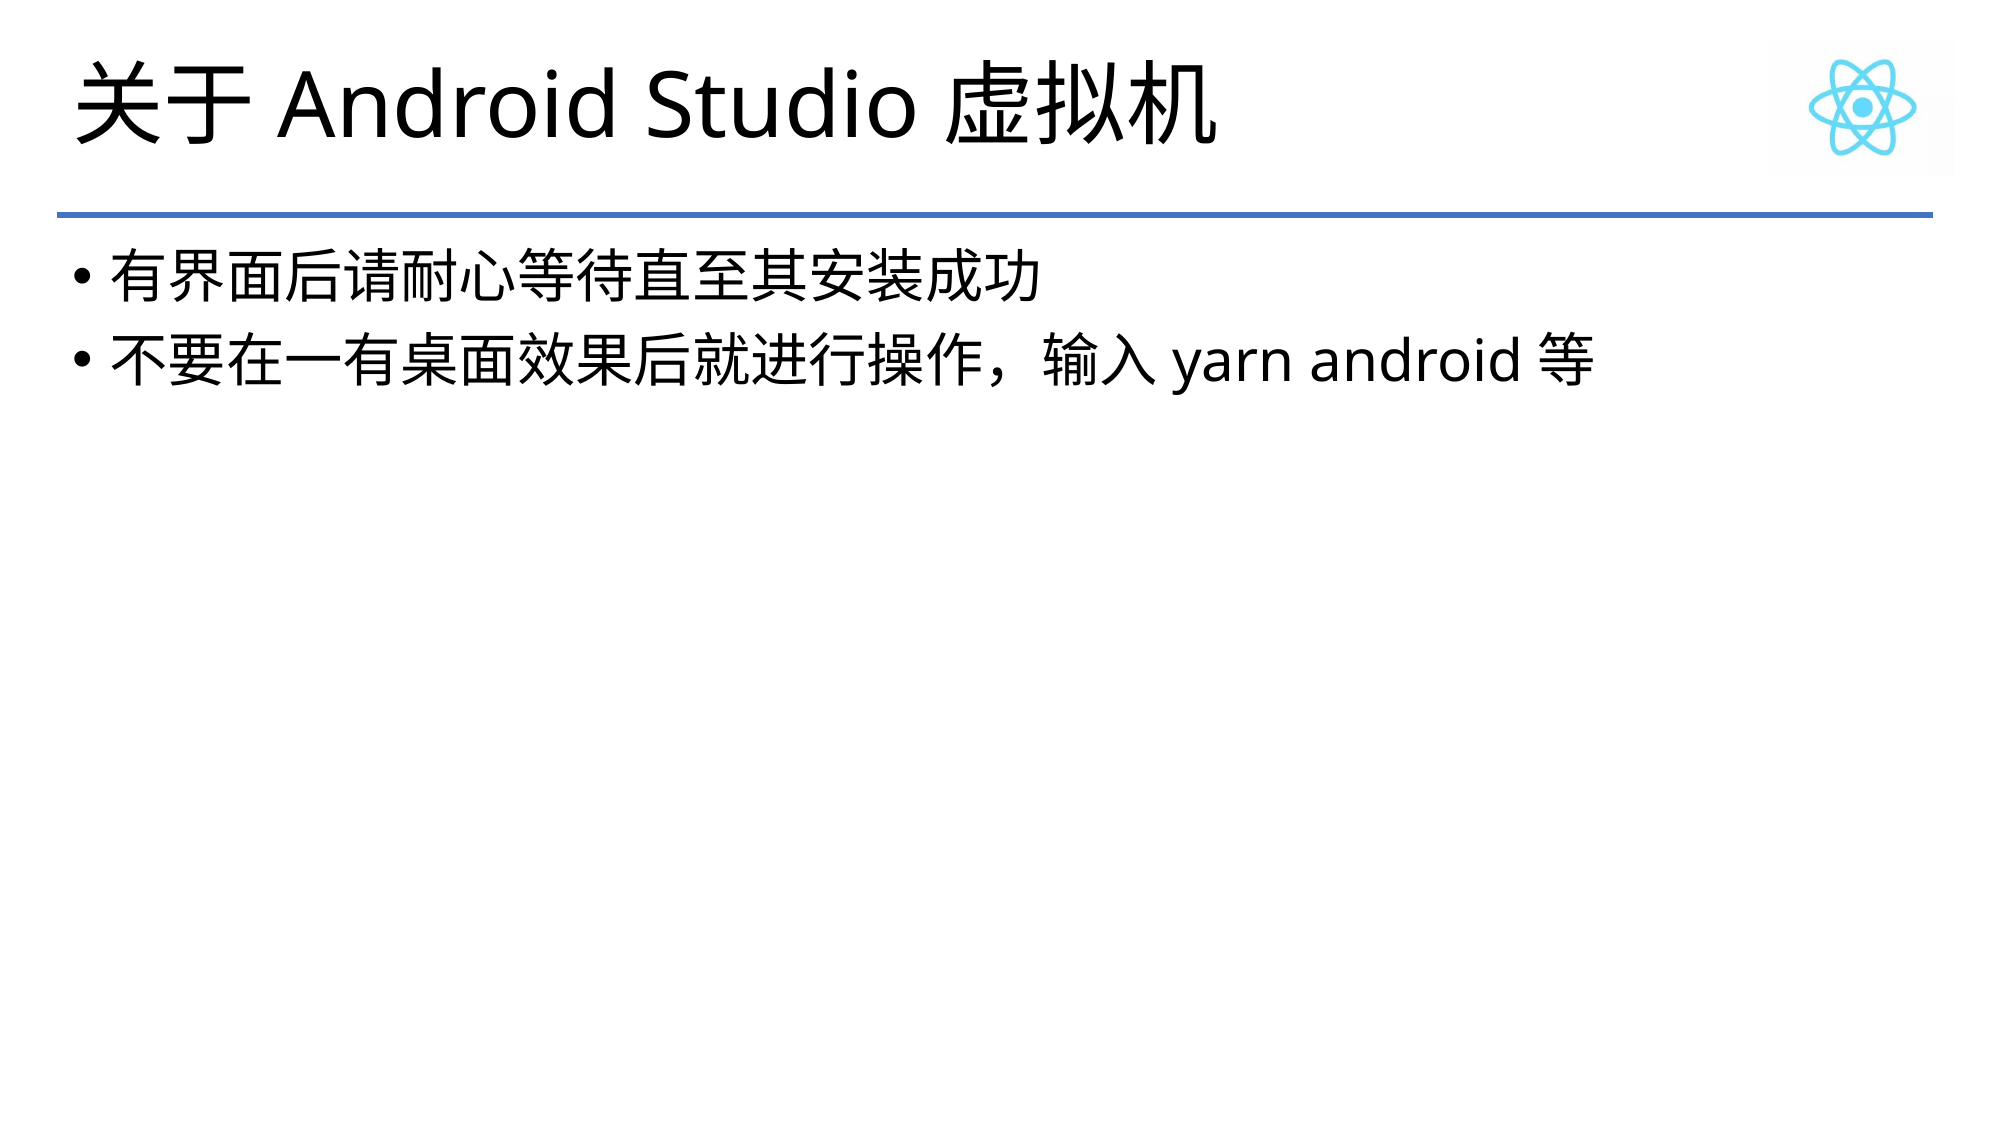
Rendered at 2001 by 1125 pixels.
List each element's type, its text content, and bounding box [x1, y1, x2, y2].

picture [1770, 38, 1955, 177]
list 有界面后请耐心等待直至其安装成功 不要在一有桌面效果后就进行操作，输入yarn android等 [57, 239, 1933, 1018]
title 关于Android Studio虚拟机 [57, 22, 1338, 194]
